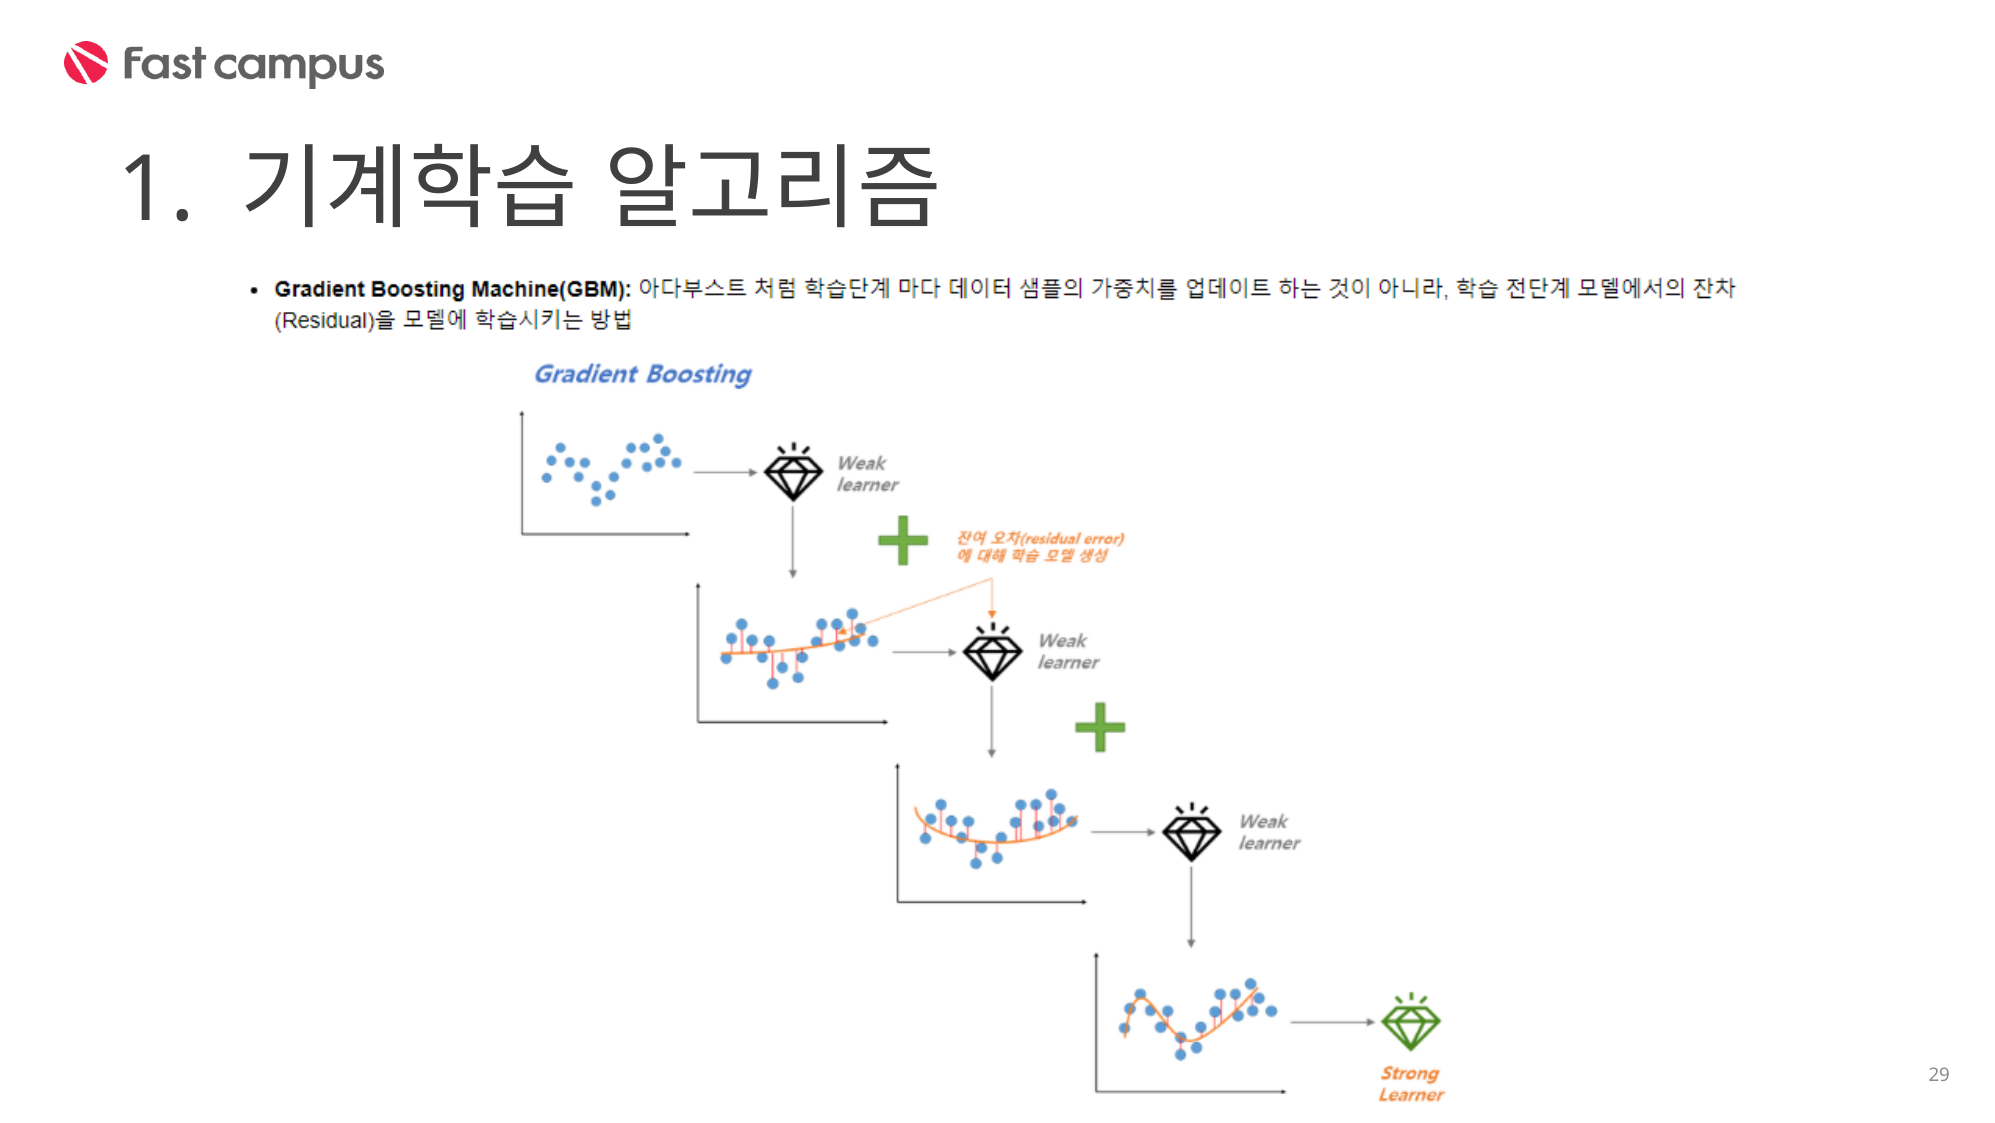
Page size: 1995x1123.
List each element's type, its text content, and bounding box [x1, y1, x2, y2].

slide_number 29 [1765, 1045, 1969, 1106]
title 1. 기계학습 알고리즘 [99, 90, 1896, 278]
picture [64, 41, 384, 89]
picture [234, 260, 1761, 1120]
